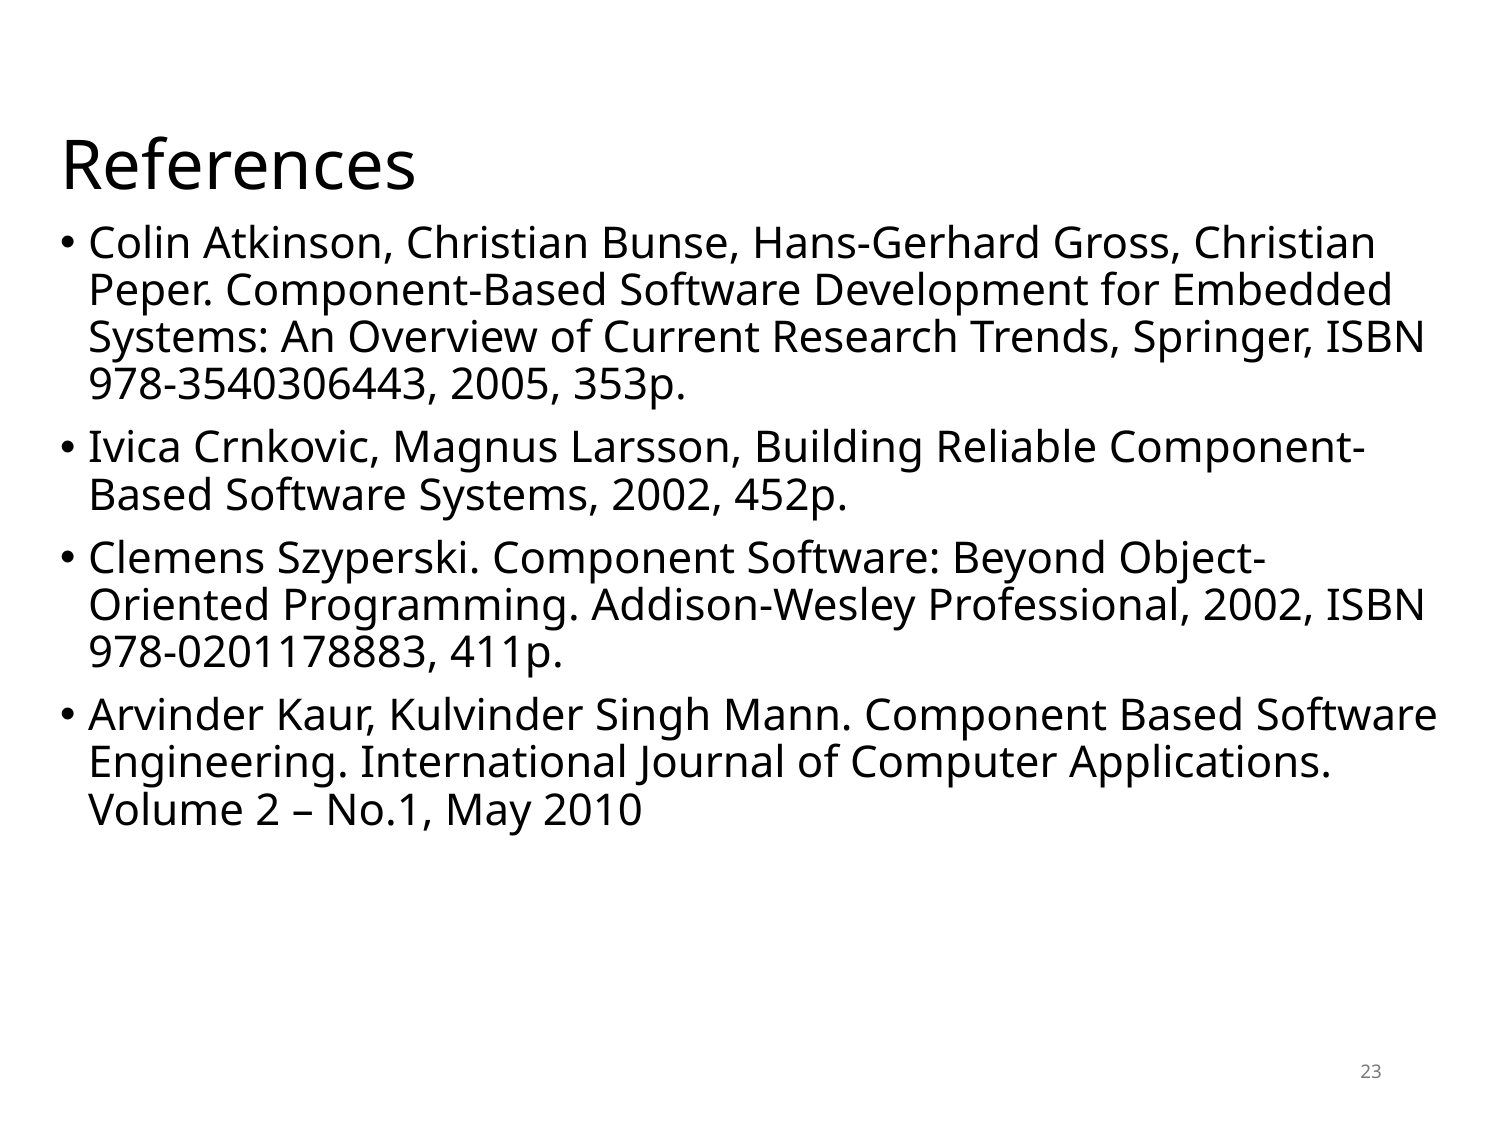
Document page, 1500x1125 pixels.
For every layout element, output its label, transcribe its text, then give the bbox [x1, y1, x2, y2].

slide_number 23 [1059, 1042, 1397, 1103]
title References [45, 37, 1455, 213]
list Colin Atkinson, Christian Bunse, Hans-Gerhard Gross, Christian Peper. Component-Based Software Development for Embedded Systems: An Overview of Current Research Trends, Springer, ISBN 978-3540306443, 2005, 353p. Ivica Crnkovic, Magnus Larsson, Building Reliable Component-Based Software Systems, 2002, 452p. Clemens Szyperski. Component Software: Beyond Object-Oriented Programming. Addison-Wesley Professional, 2002, ISBN 978-0201178883, 411p. Arvinder Kaur, Kulvinder Singh Mann. Component Based Software Engineering. International Journal of Computer Applications. Volume 2 – No.1, May 2010 [45, 213, 1455, 1023]
